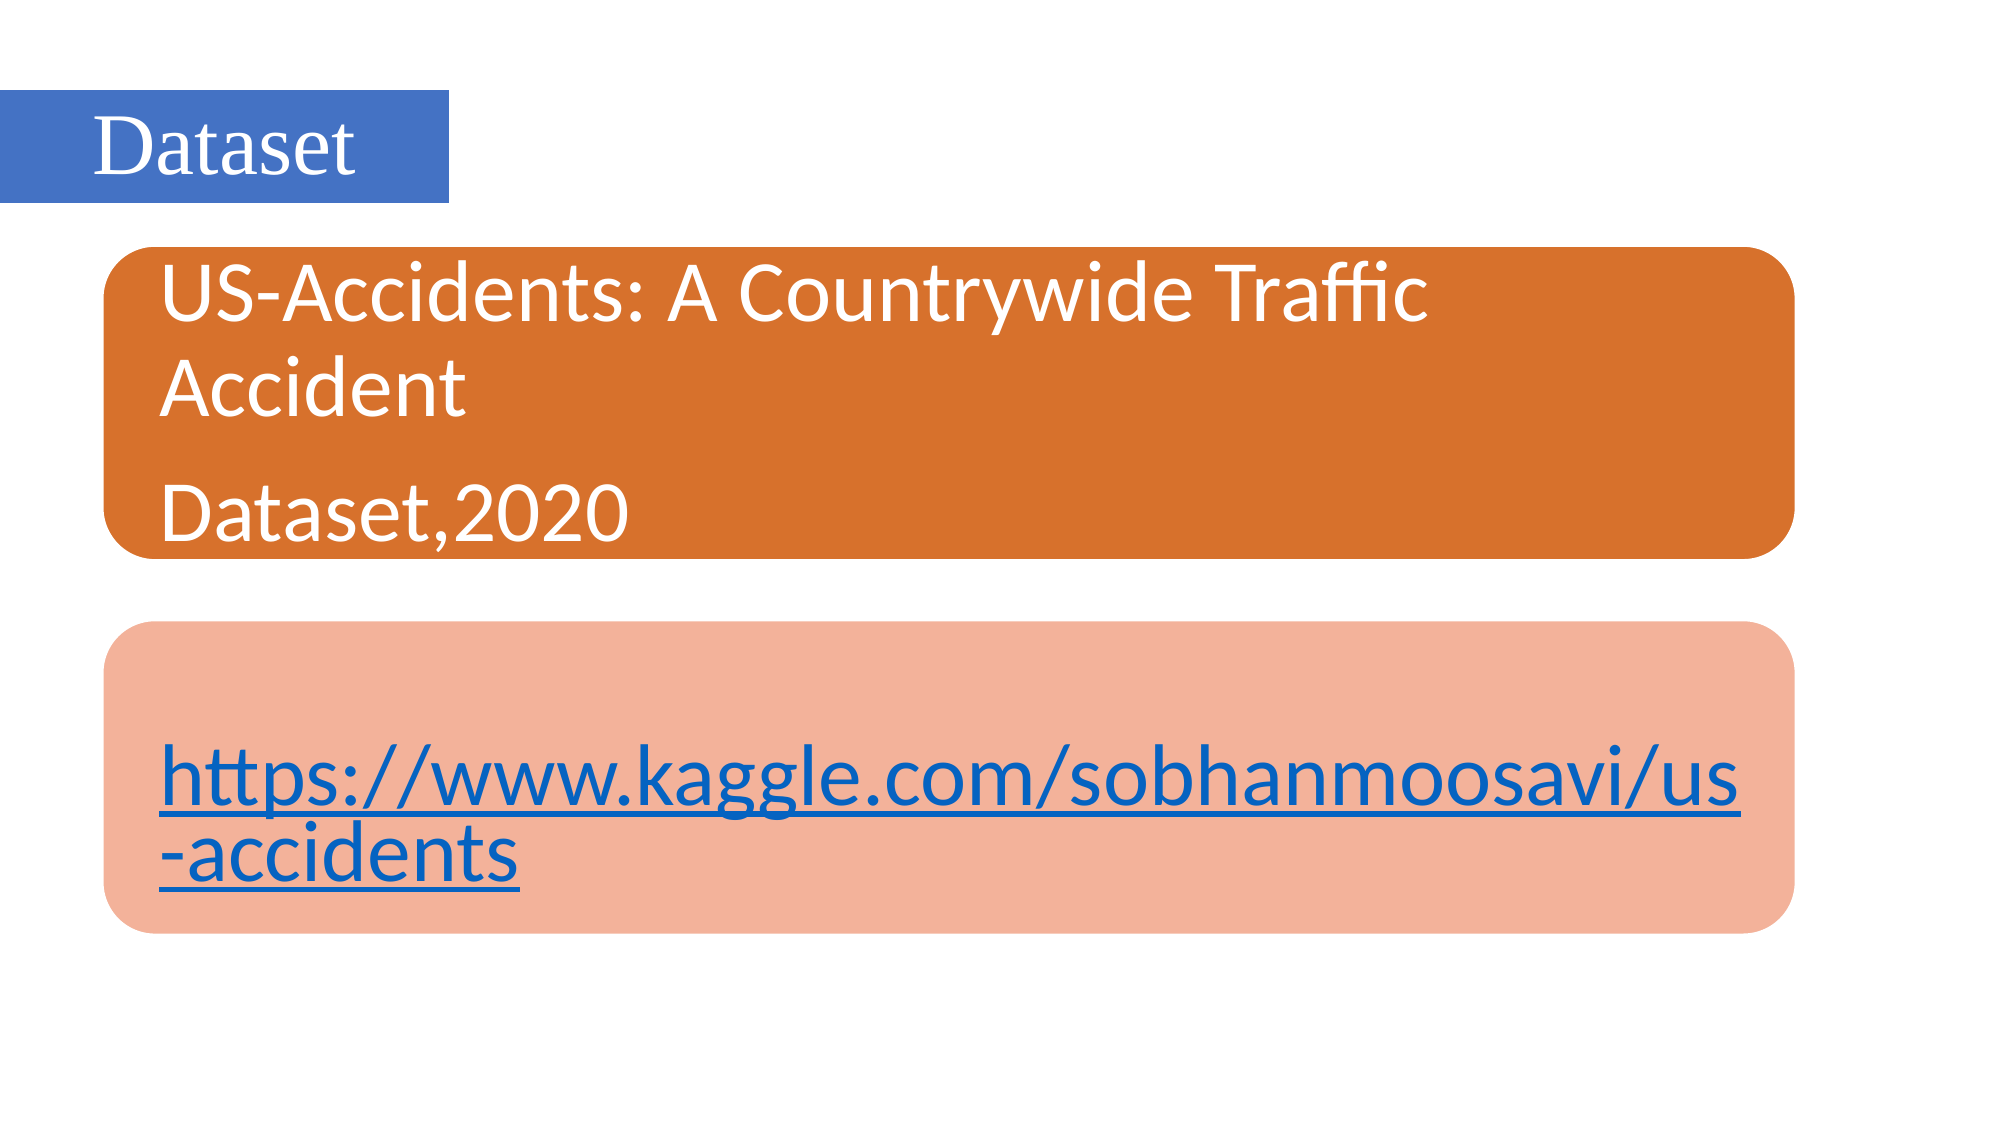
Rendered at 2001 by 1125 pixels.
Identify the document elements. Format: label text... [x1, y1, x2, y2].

title Dataset [0, 90, 449, 203]
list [102, 245, 1796, 975]
